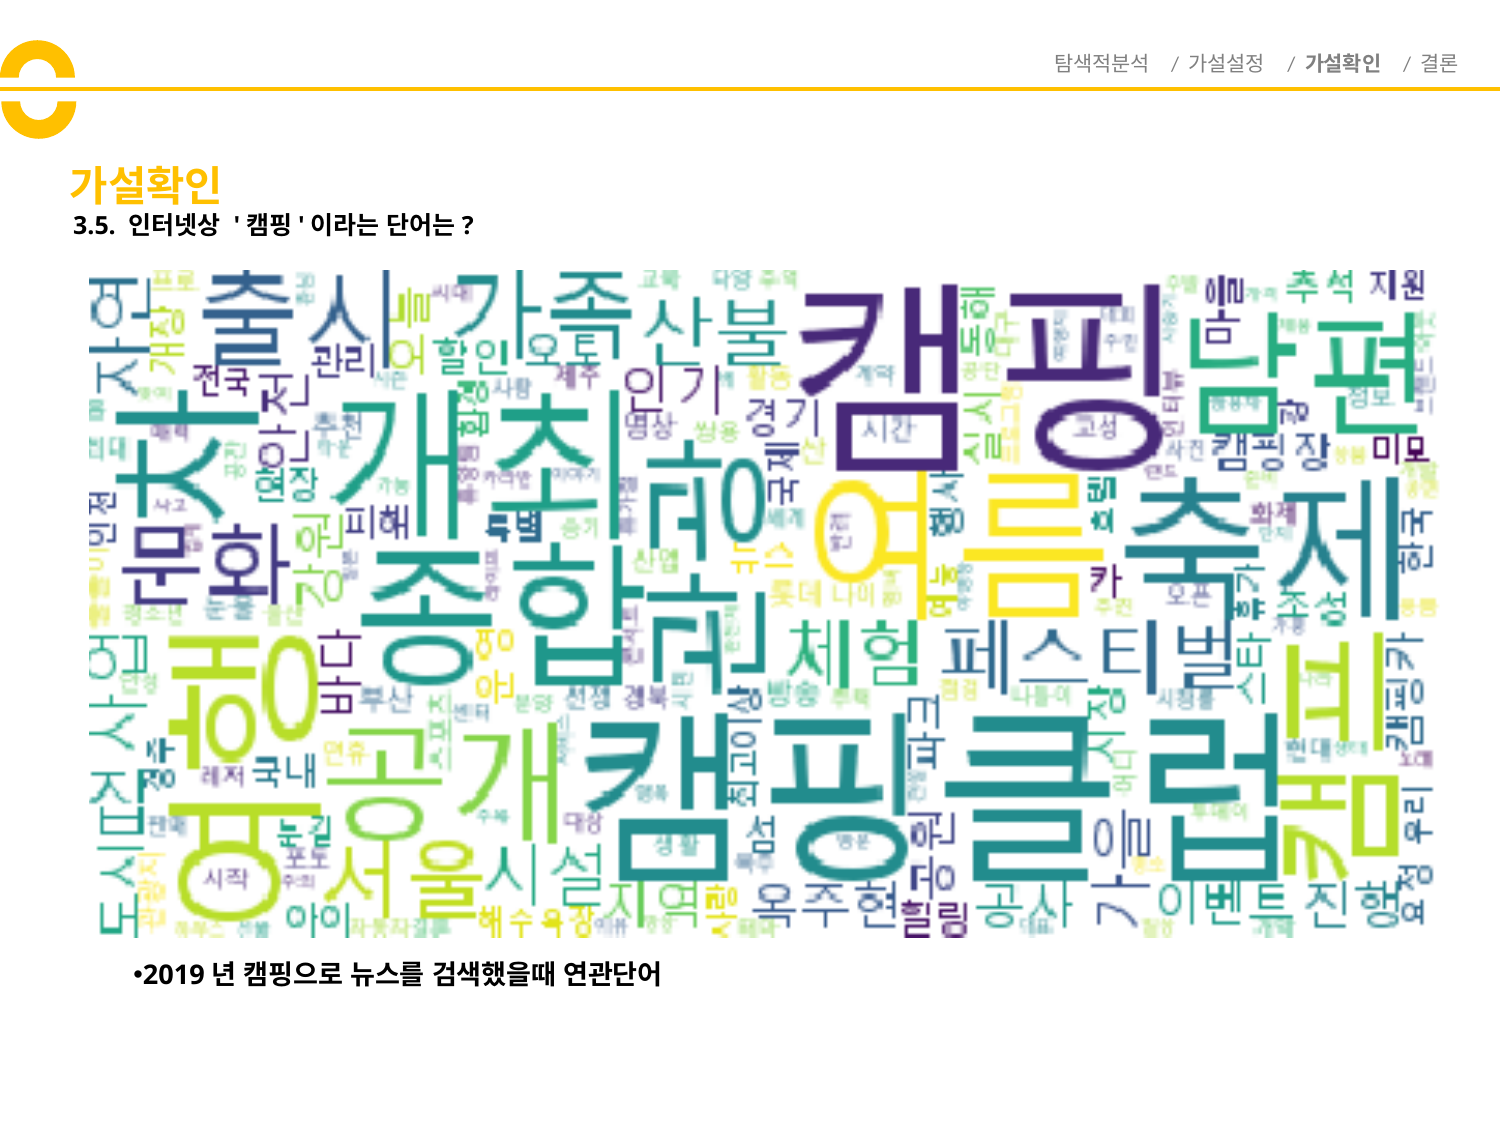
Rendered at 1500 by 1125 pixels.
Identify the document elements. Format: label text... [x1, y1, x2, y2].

title 가설확인 [54, 166, 632, 210]
text_box 탐색적분석 / 가설설정 / 가설확인 / 결론 [919, 43, 1474, 83]
text_box 3.5. 인터넷상 '캠핑'이라는 단어는? [58, 202, 868, 338]
picture [89, 270, 1443, 939]
text_box 2019년 캠핑으로 뉴스를 검색했을때 연관단어 [118, 950, 1414, 998]
text_box [0, 100, 78, 140]
text_box [0, 39, 76, 79]
